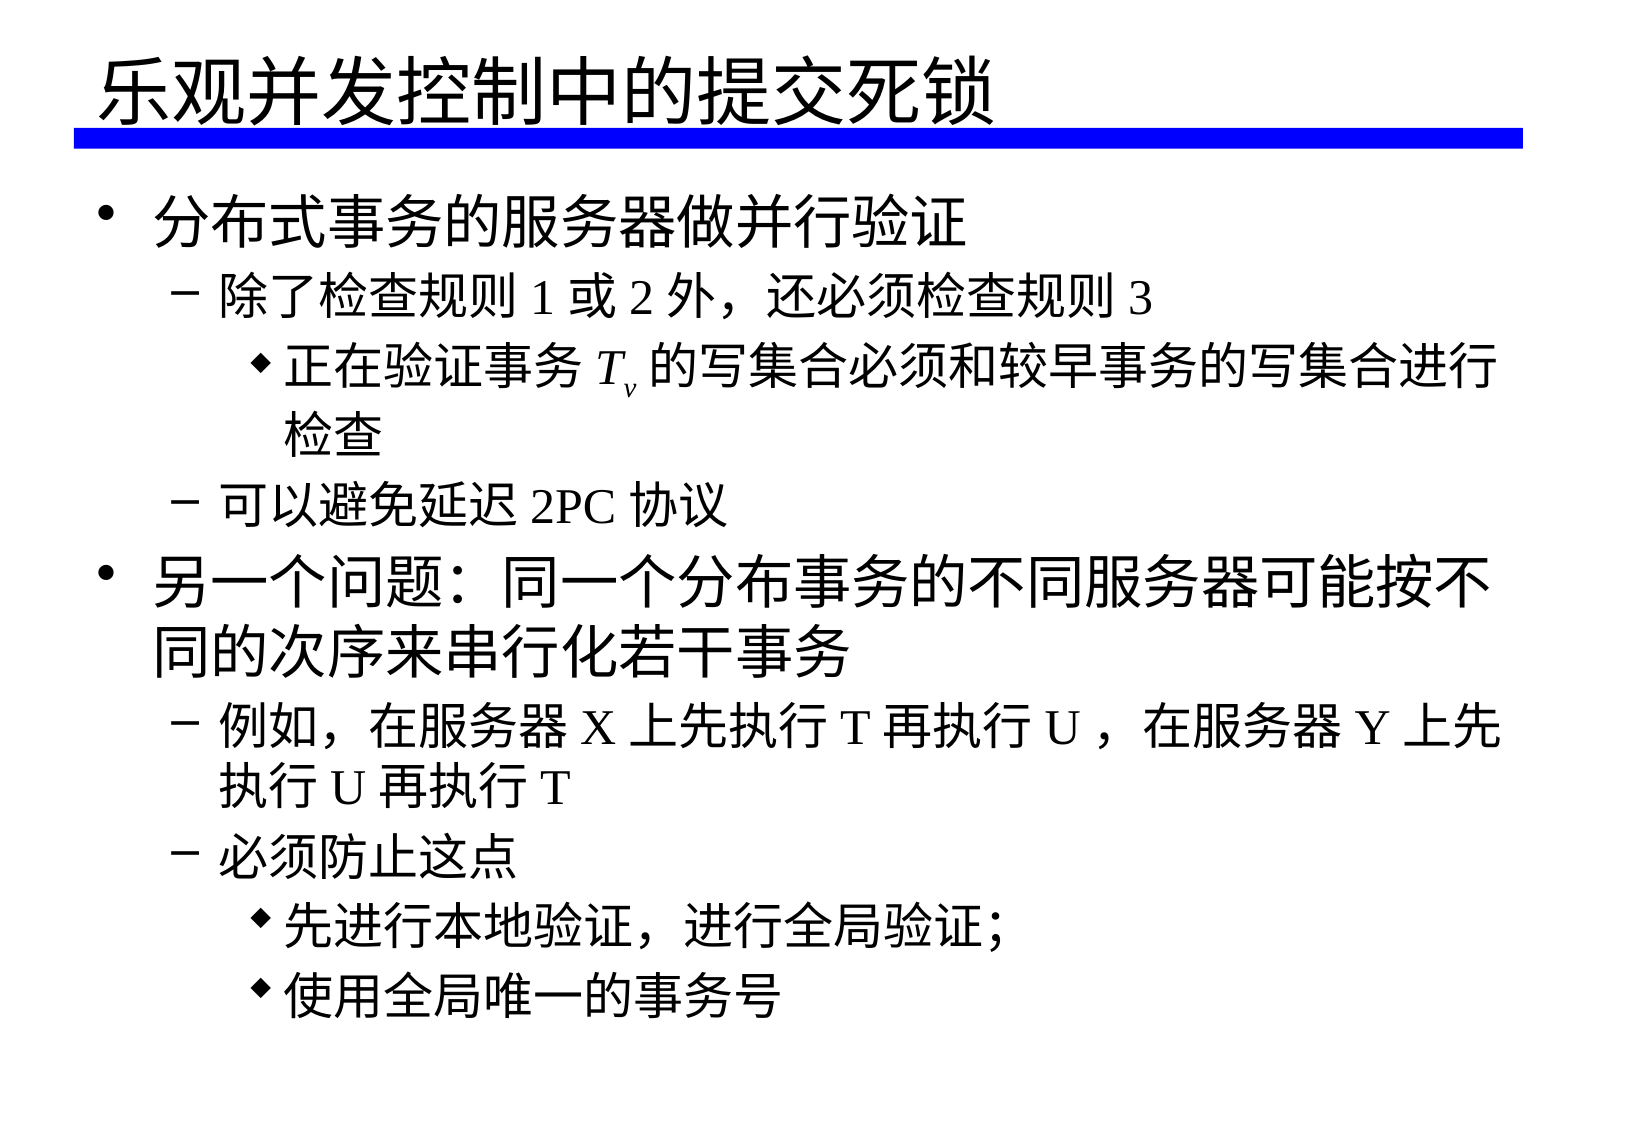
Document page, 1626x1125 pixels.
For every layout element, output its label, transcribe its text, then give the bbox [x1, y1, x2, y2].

list 分布式事务的服务器做并行验证 除了检查规则1或2外，还必须检查规则3 正在验证事务Tv的写集合必须和较早事务的写集合进行检查 可以避免延迟2PC协议 另一个问题：同一个分布事务的不同服务器可能按不同的次序来串行化若干事务 例如，在服务器X上先执行T再执行U，在服务器Y上先执行U再执行T 必须防止这点 先进行本地验证，进行全局验证； 使用全局唯一的事务号 [81, 177, 1535, 1087]
title 乐观并发控制中的提交死锁 [81, 0, 1535, 144]
